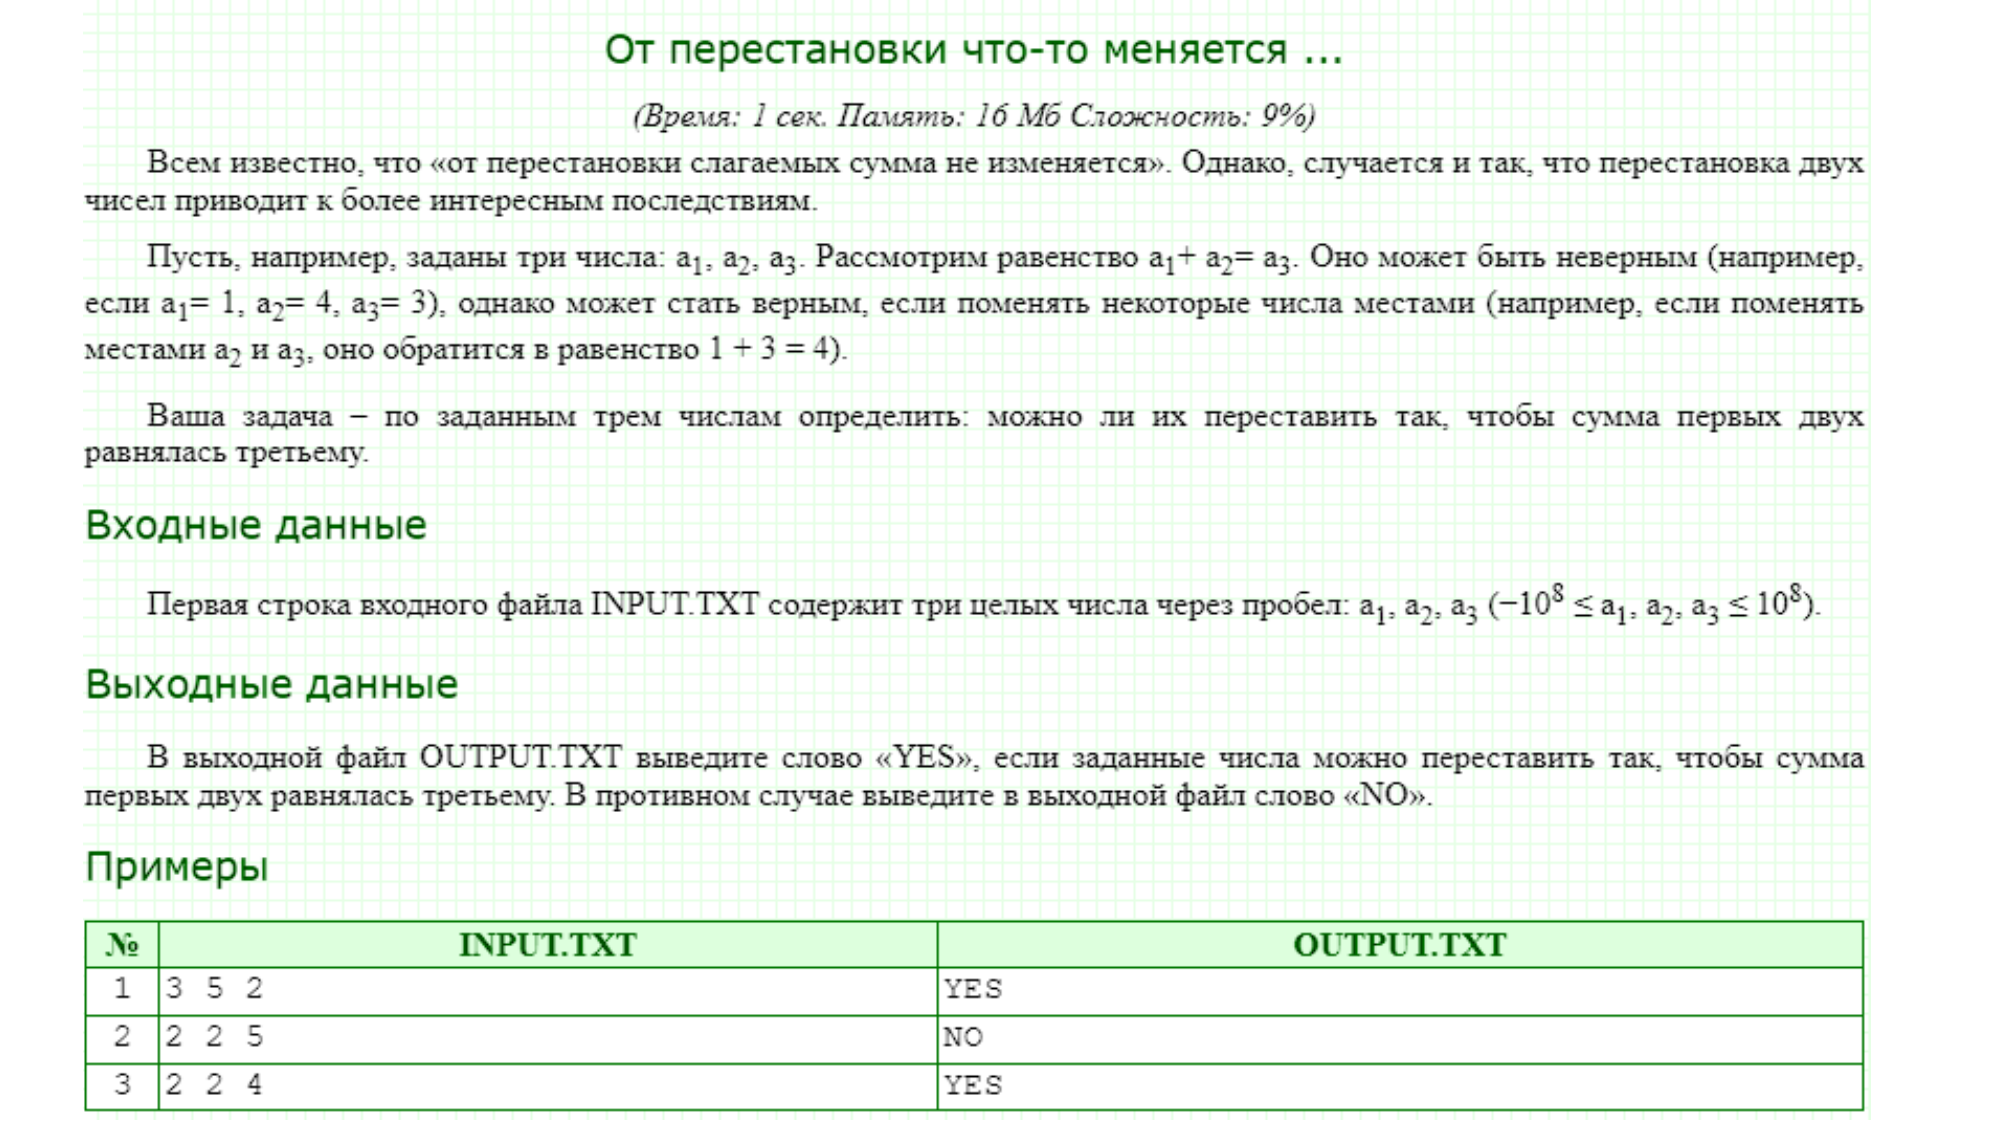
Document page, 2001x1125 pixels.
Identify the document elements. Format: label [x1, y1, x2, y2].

picture [83, 0, 1871, 1120]
